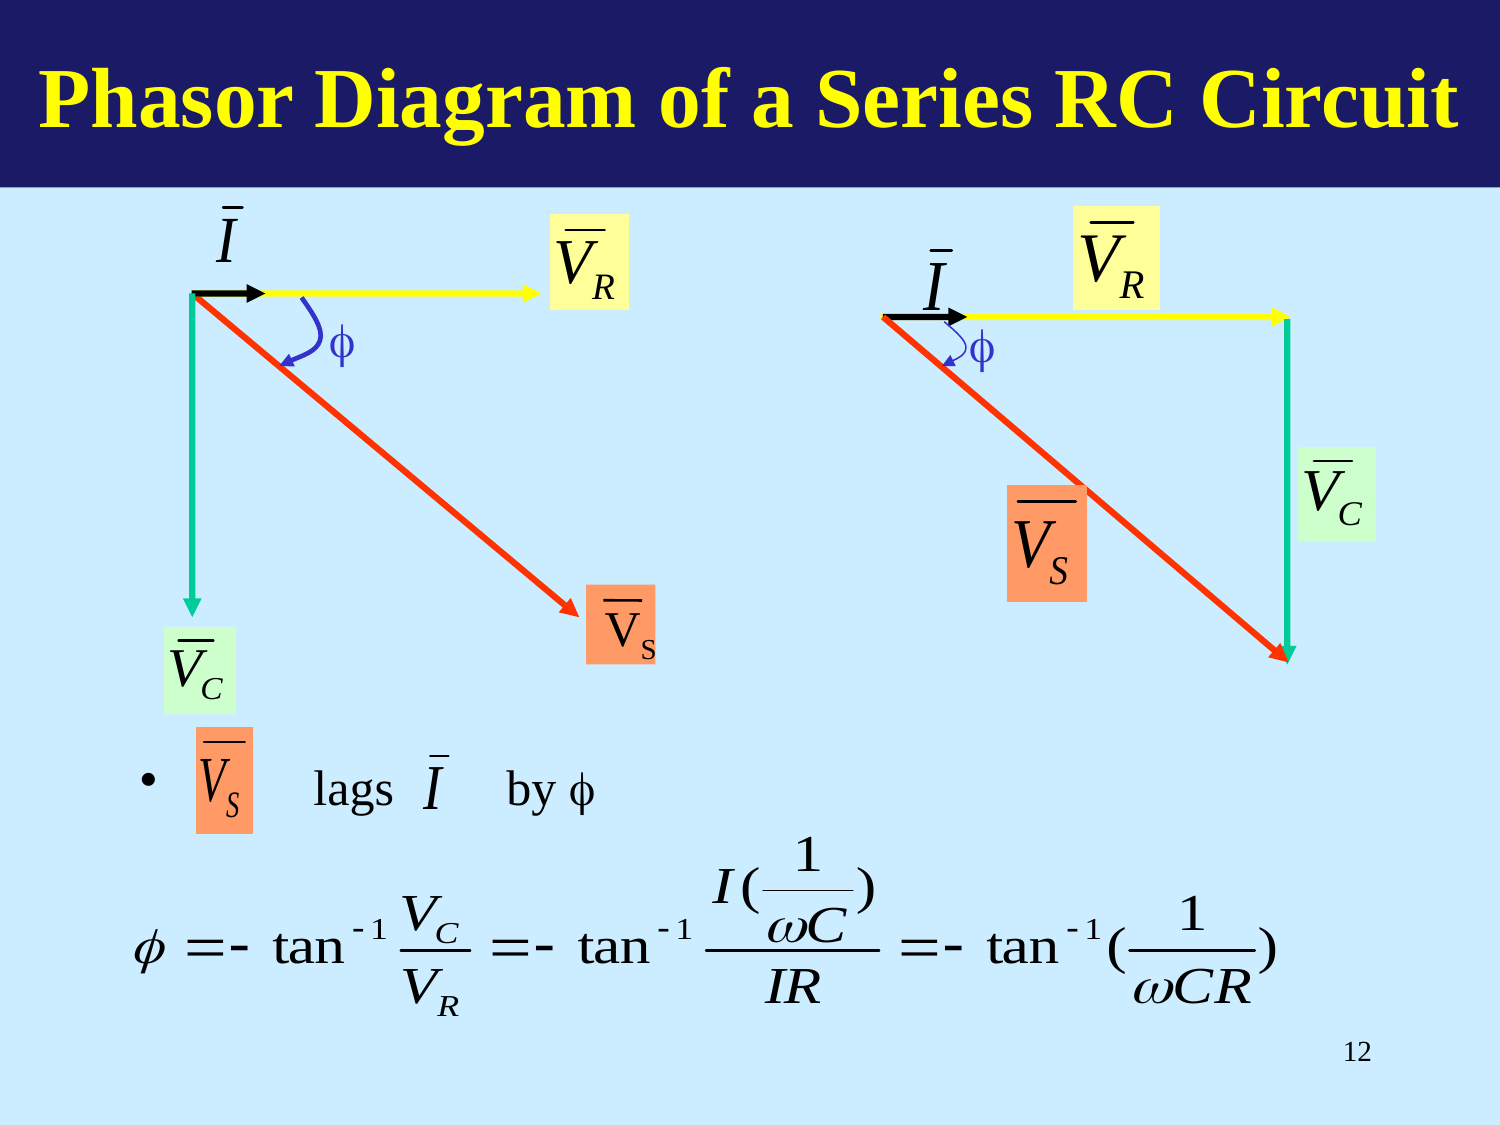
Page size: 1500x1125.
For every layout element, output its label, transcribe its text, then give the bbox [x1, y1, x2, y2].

text_box Phasor Diagram of a Series RC Circuit [0, 0, 1500, 188]
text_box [270, 214, 630, 311]
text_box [241, 302, 259, 311]
text_box [302, 386, 580, 618]
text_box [880, 205, 1377, 665]
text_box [264, 299, 366, 378]
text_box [585, 584, 659, 665]
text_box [125, 726, 870, 834]
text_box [163, 293, 236, 714]
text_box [191, 191, 266, 294]
slide_number 12 [1074, 1025, 1388, 1100]
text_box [125, 820, 1288, 1029]
